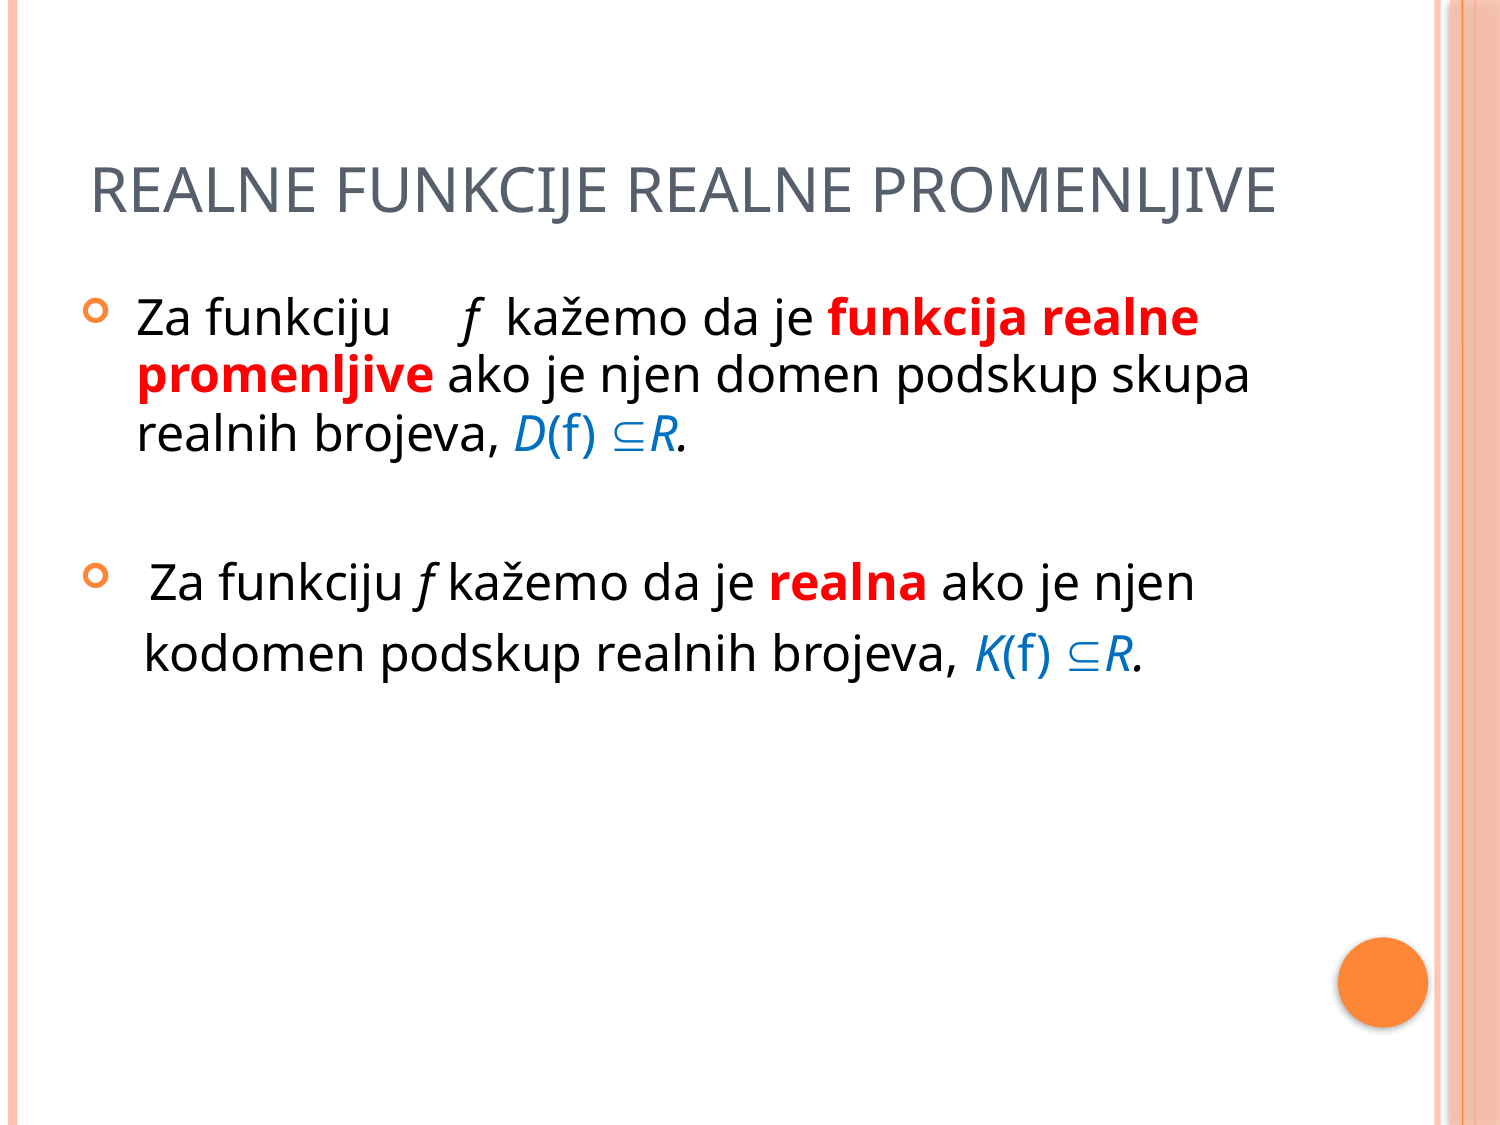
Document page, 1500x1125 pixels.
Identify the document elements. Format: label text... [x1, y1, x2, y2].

list Za funkciju f kažemo da je funkcija realne promenljive ako je njen domen podskup skupa realnih brojeva, D(f) R. Za funkciju f kažemo da je realna ako je njen kodomen podskup realnih brojeva, K(f) R. [62, 279, 1377, 728]
title Realne funkcije realne promenljive [75, 45, 1300, 233]
